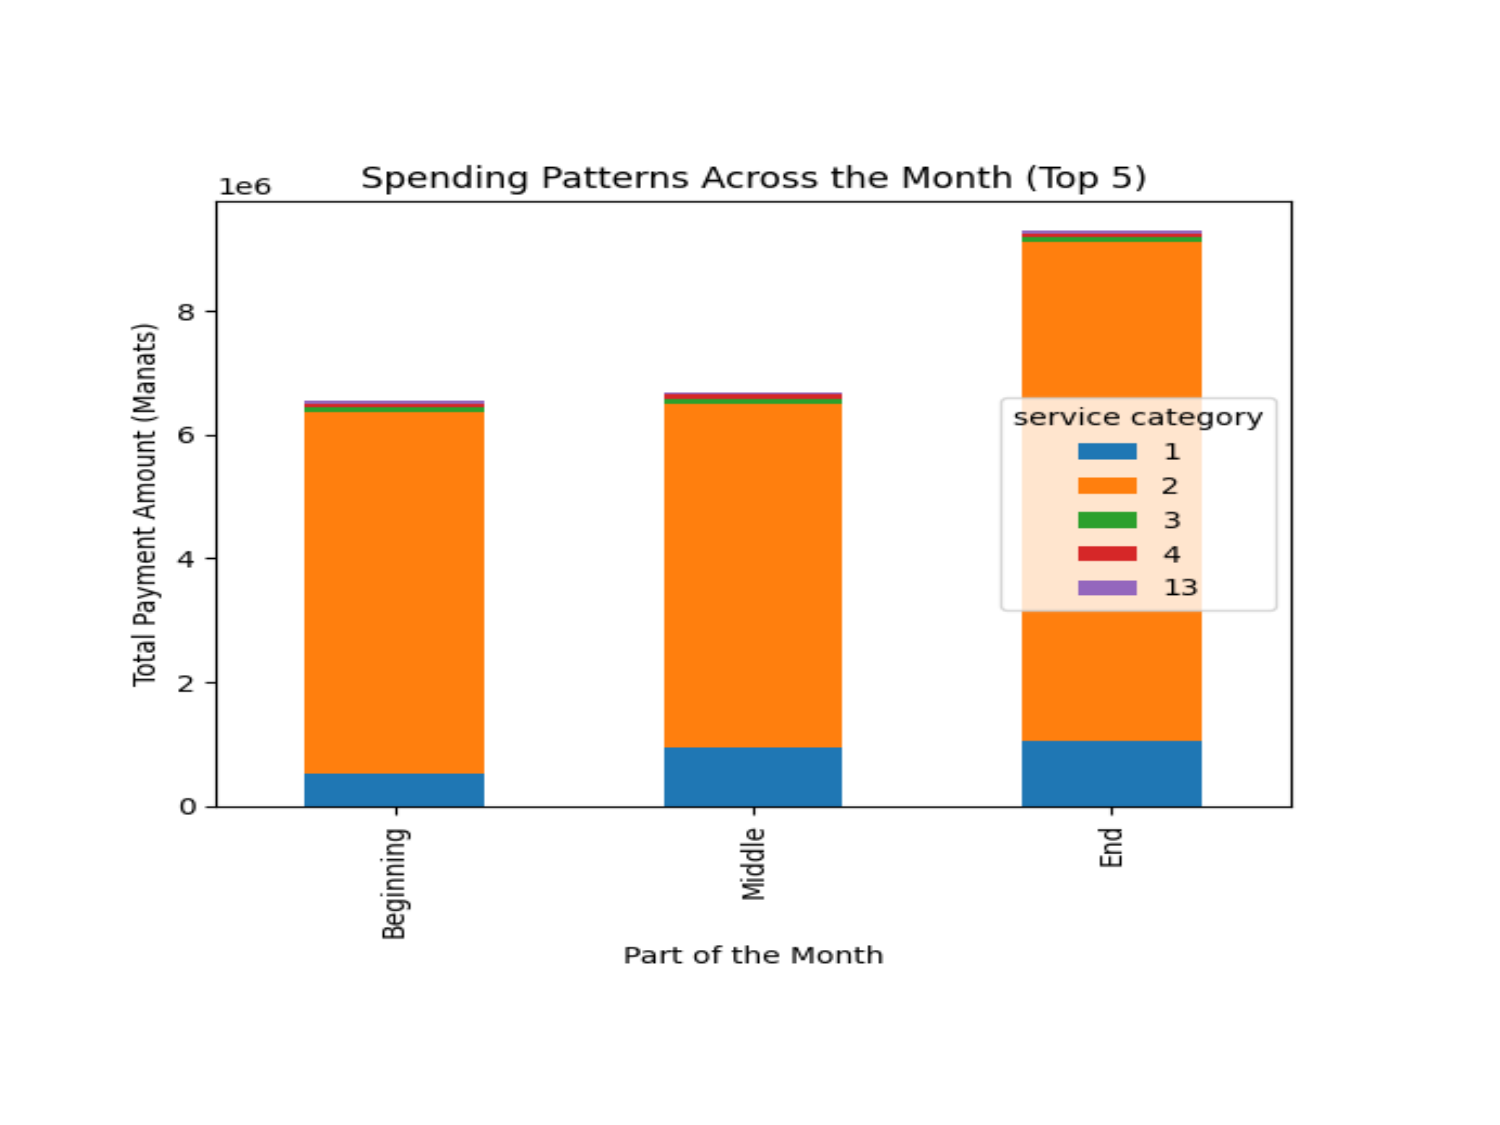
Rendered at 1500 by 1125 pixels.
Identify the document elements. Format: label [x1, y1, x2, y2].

picture [112, 149, 1313, 985]
